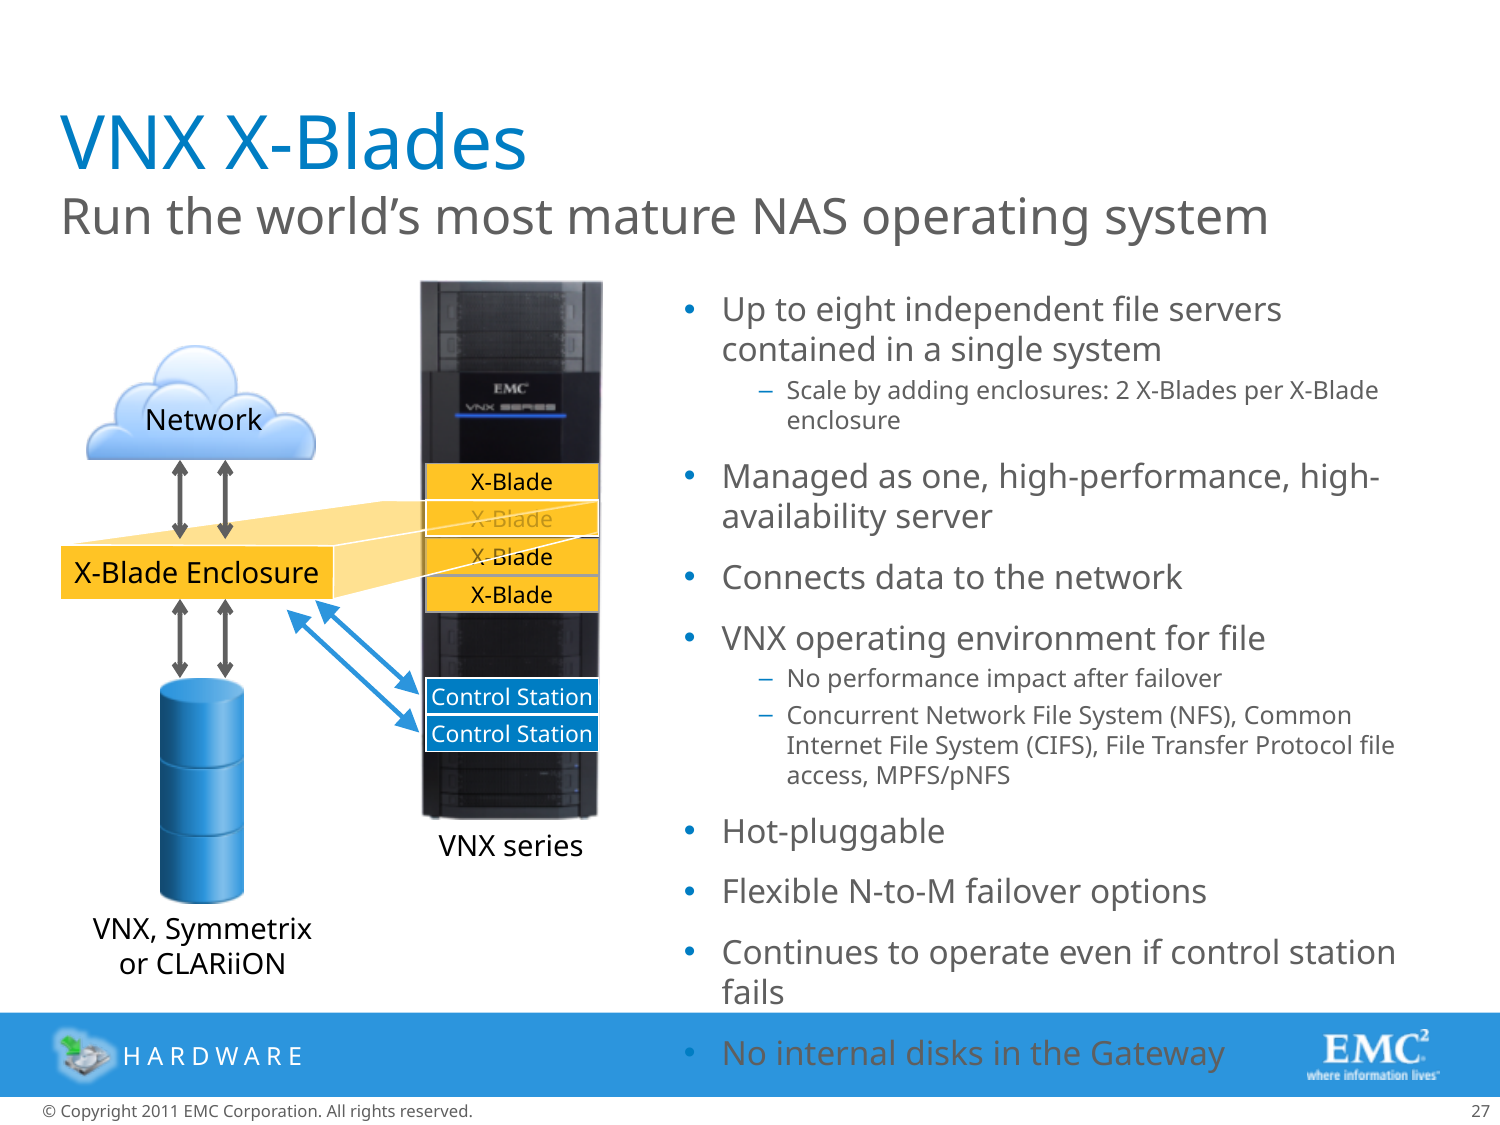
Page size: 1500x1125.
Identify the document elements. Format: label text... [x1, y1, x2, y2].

picture [418, 278, 603, 821]
list Run the world’s most mature NAS operating system [60, 184, 1440, 251]
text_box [52, 1029, 299, 1083]
title VNX X-Blades [60, 33, 1440, 184]
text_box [321, 500, 599, 600]
picture [1307, 1029, 1440, 1080]
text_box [85, 344, 318, 989]
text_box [321, 599, 420, 733]
text_box VNX series [438, 828, 584, 863]
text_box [59, 500, 80, 600]
list Up to eight independent file servers contained in a single system Scale by adding enclosures: 2 X-Blades per X-Blade enclosure Managed as one, high-performance, high-availability server Connects data to the network VNX operating environment for file No performance impact after failover Concurrent Network File System (NFS), Common Internet File System (CIFS), File Transfer Protocol file access, MPFS/pNFS Hot-pluggable Flexible N-to-M failover options Continues to operate even if control station fails No internal disks in the Gateway [683, 288, 1440, 979]
